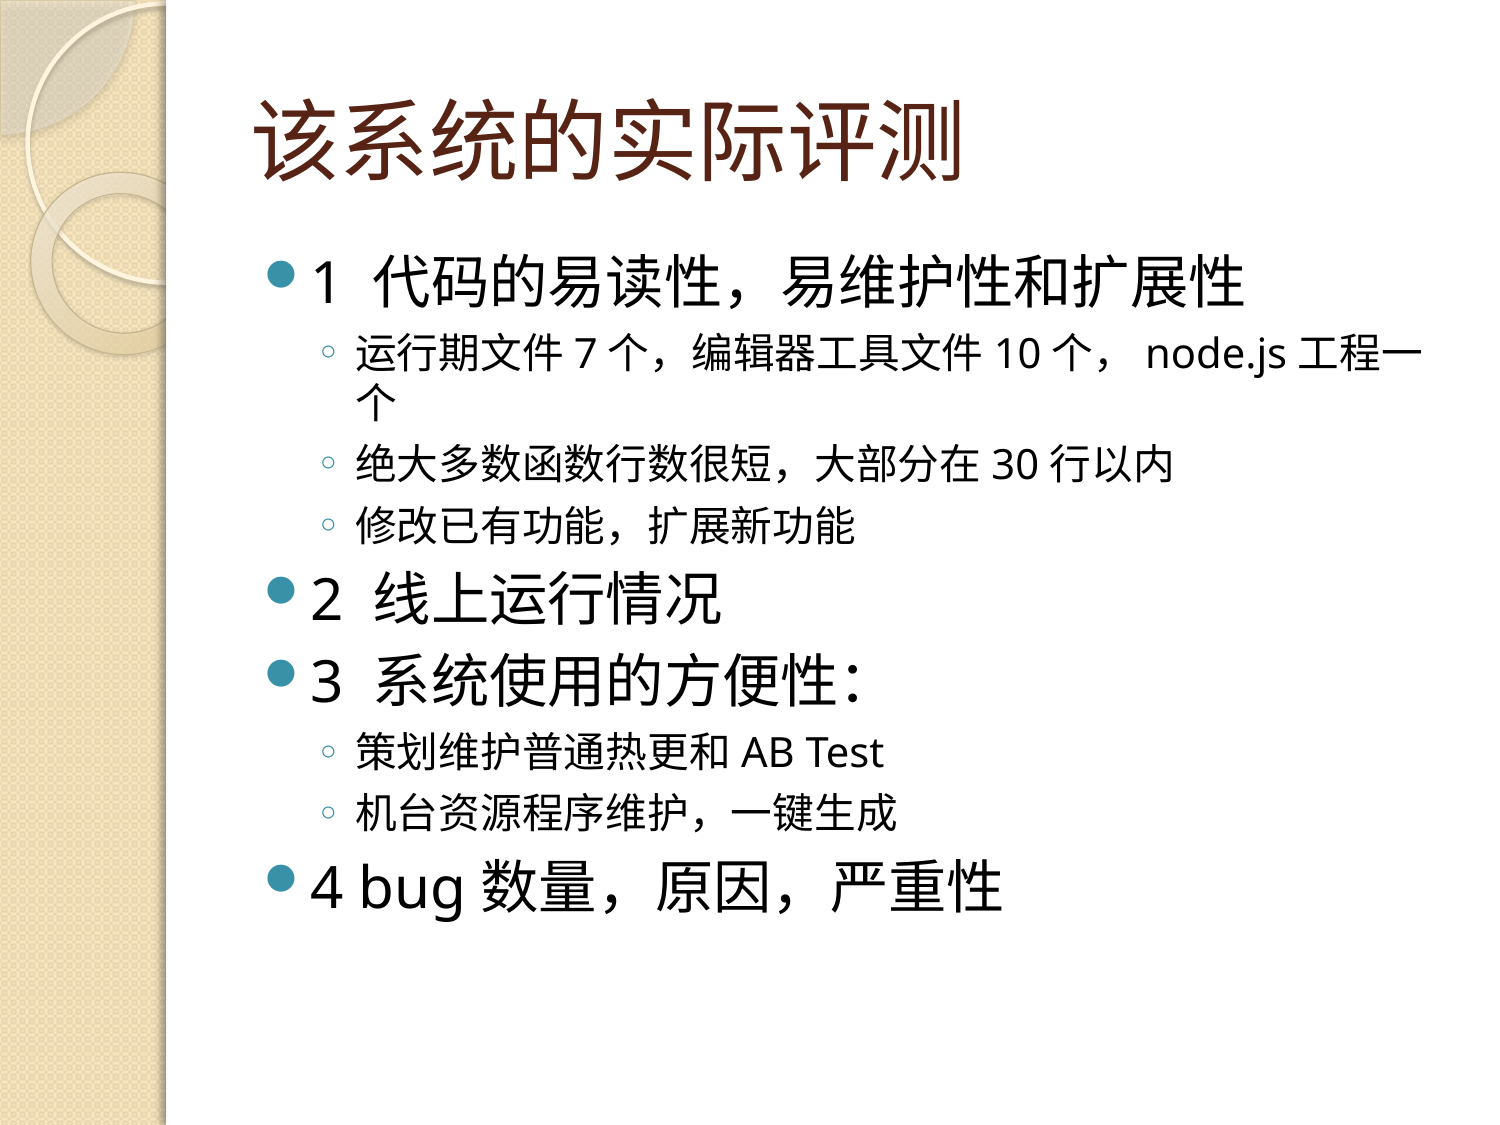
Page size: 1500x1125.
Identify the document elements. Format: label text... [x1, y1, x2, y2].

title 该系统的实际评测 [235, 45, 1466, 233]
list 1 代码的易读性，易维护性和扩展性 运行期文件7个，编辑器工具文件10个，node.js工程一个 绝大多数函数行数很短，大部分在30行以内 修改已有功能，扩展新功能 2 线上运行情况 3 系统使用的方便性： 策划维护普通热更和AB Test 机台资源程序维护，一键生成 4 bug数量，原因，严重性 [235, 237, 1466, 1025]
